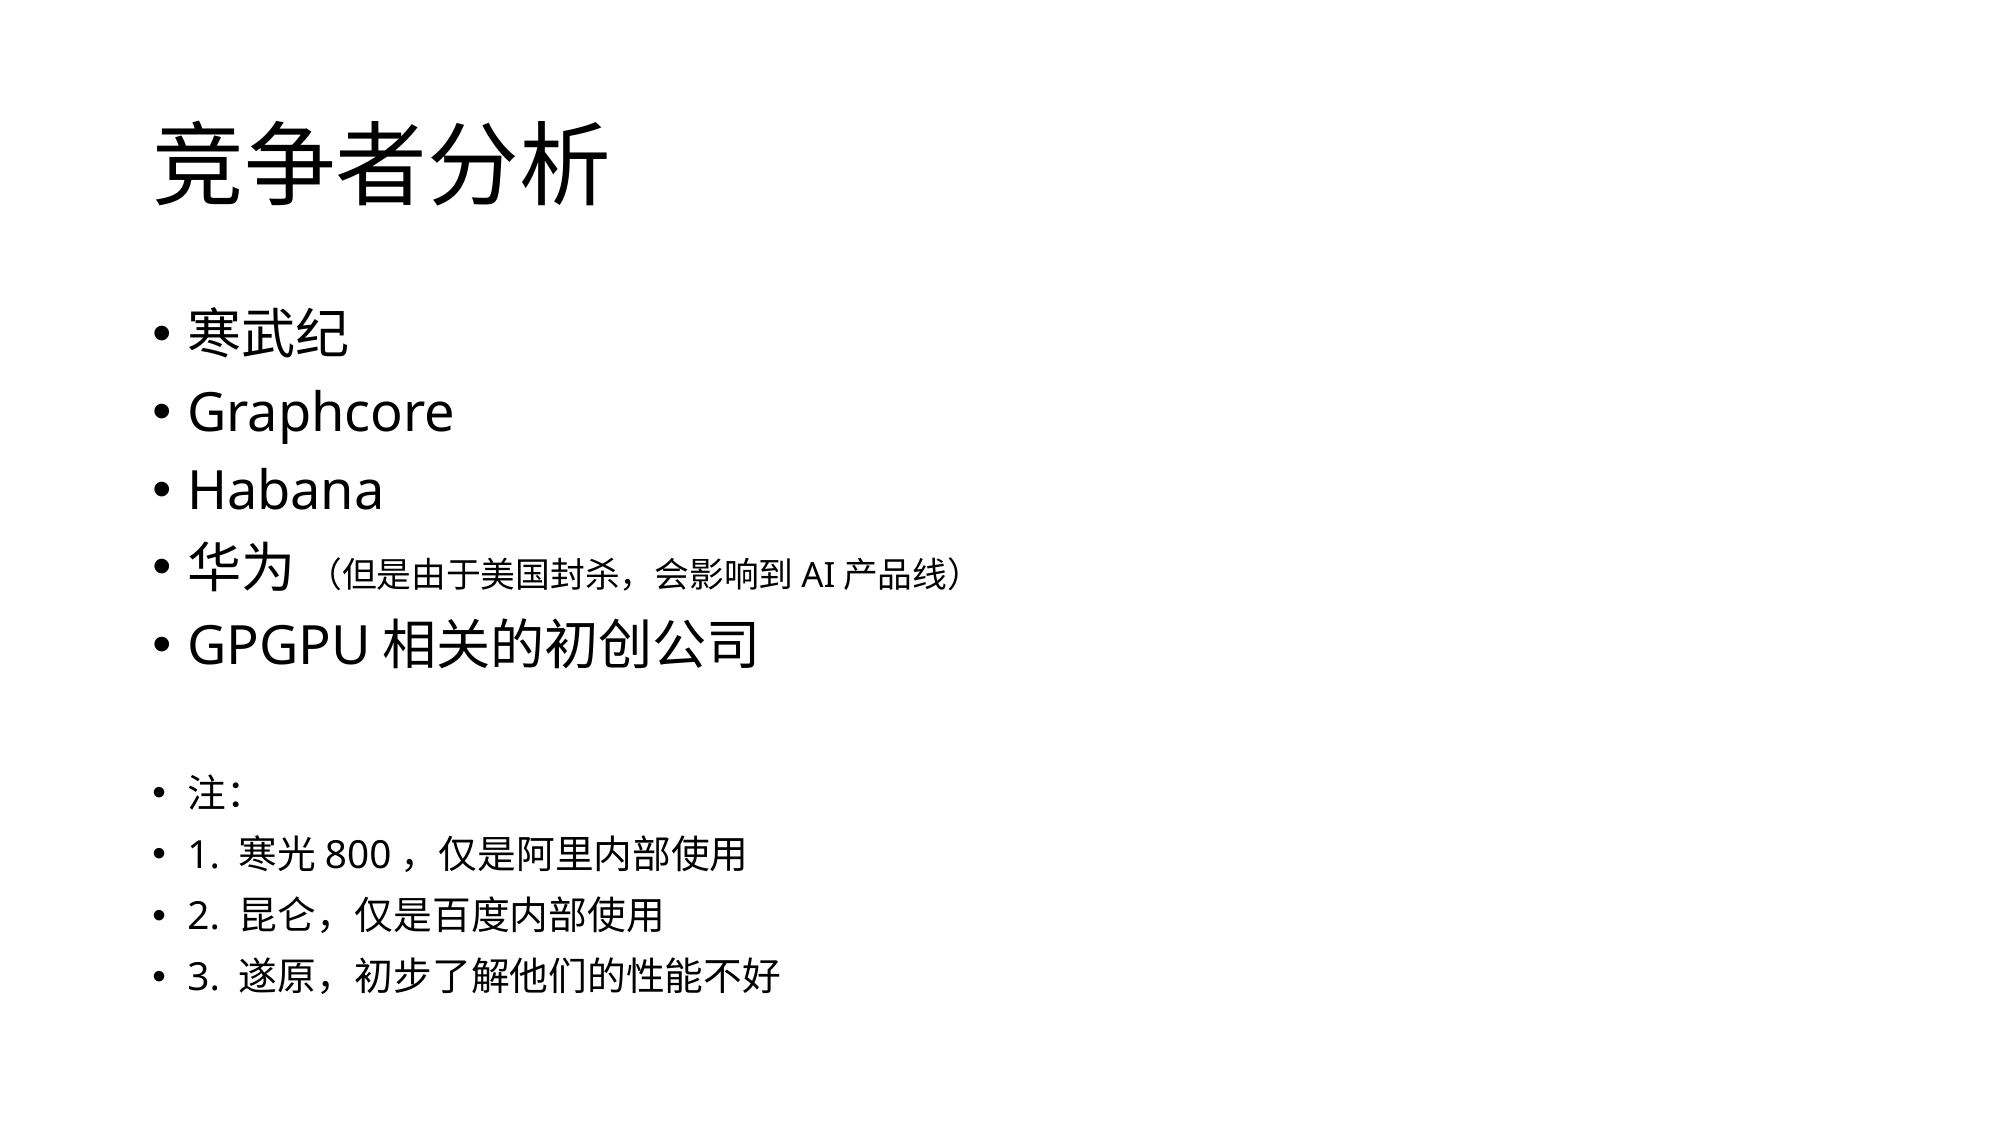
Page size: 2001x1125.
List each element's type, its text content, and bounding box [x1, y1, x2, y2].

list 寒武纪 Graphcore Habana 华为 （但是由于美国封杀，会影响到AI产品线） GPGPU相关的初创公司 注： 1. 寒光800，仅是阿里内部使用 2. 昆仑，仅是百度内部使用 3. 遂原，初步了解他们的性能不好 [137, 299, 1863, 1014]
title 竞争者分析 [137, 59, 1863, 278]
